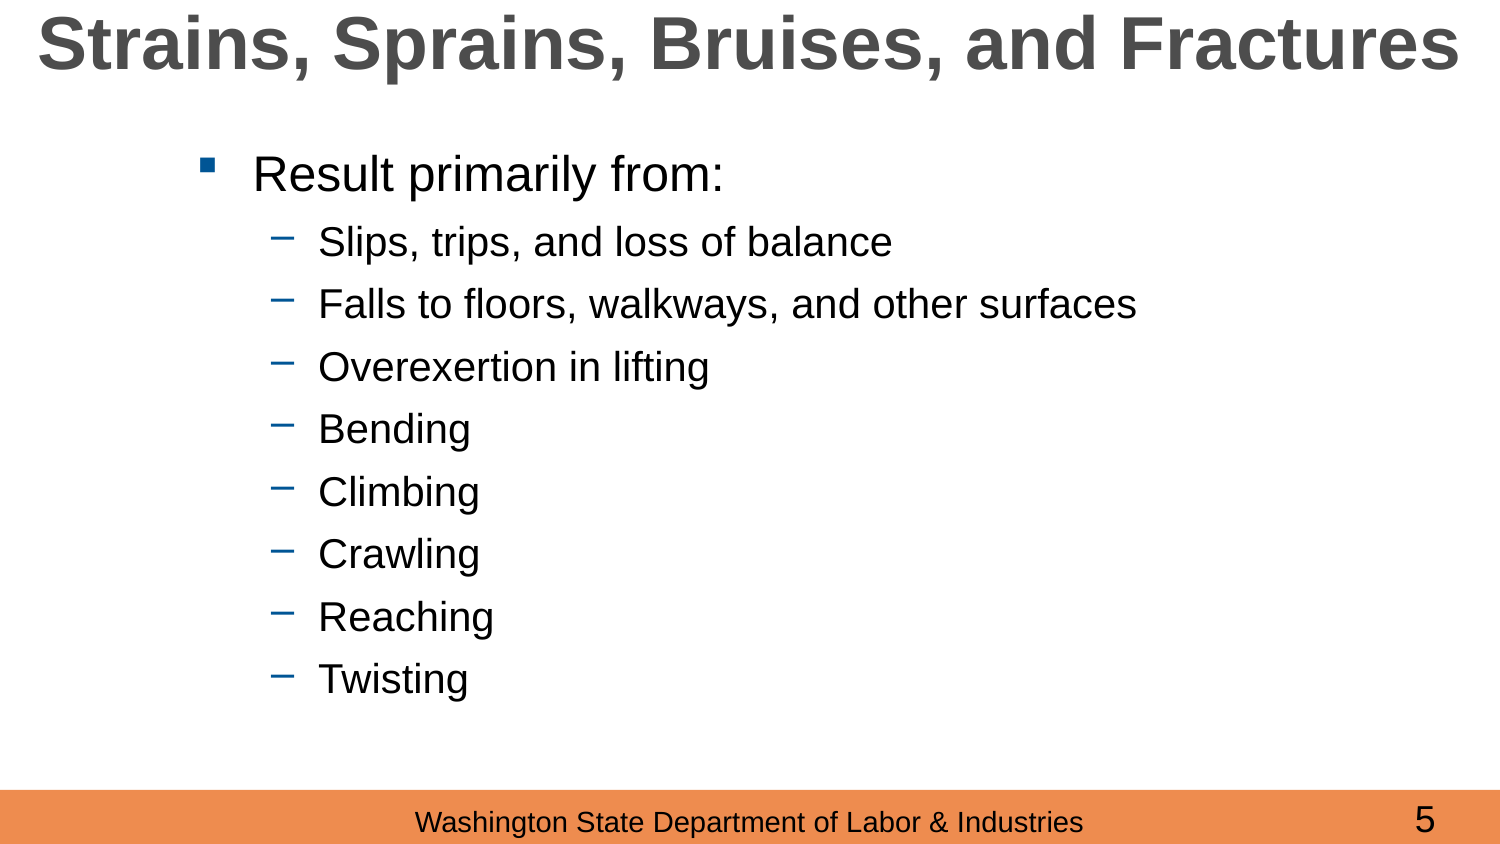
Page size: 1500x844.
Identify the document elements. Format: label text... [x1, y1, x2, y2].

title Strains, Sprains, Bruises, and Fractures [0, 0, 1500, 79]
list Result primarily from: Slips, trips, and loss of balance Falls to floors, walkways, and other surfaces Overexertion in lifting Bending Climbing Crawling Reaching Twisting [181, 134, 1319, 710]
